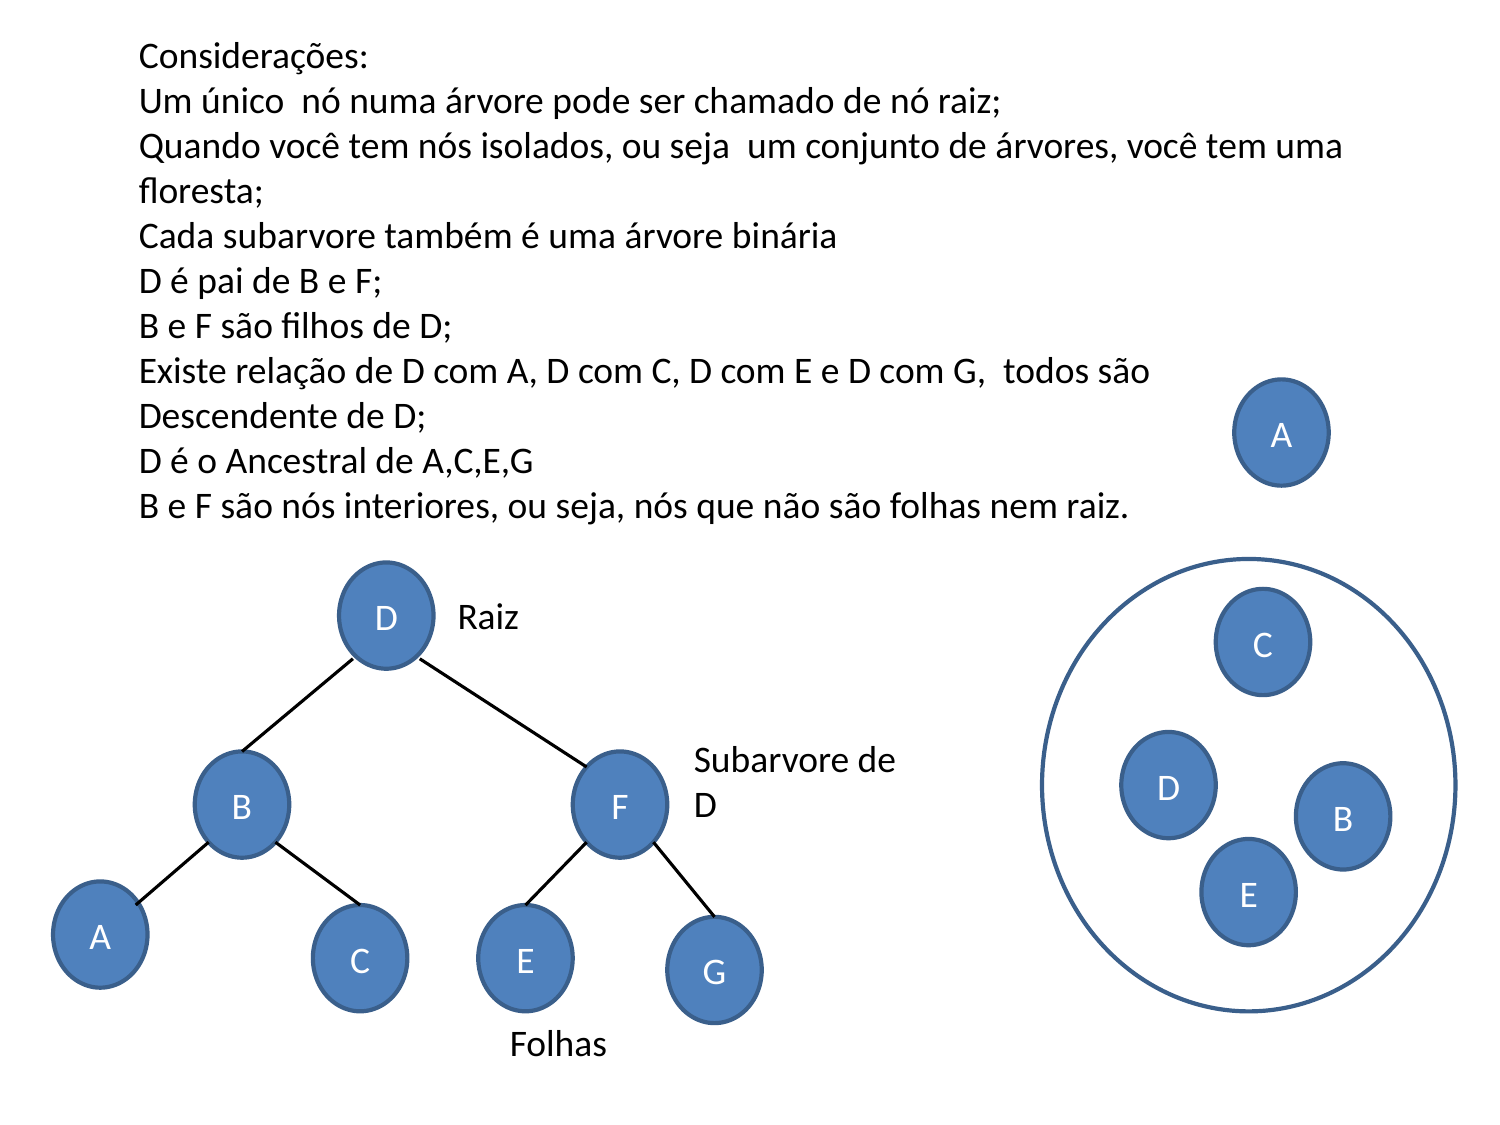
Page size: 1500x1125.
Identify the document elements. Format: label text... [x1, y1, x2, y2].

text_box Folhas [494, 1032, 684, 1072]
text_box Considerações: Um único nó numa árvore pode ser chamado de nó raiz; Quando você tem nós isolados, ou seja um conjunto de árvores, você tem uma floresta; Cada subarvore também é uma árvore binária D é pai de B e F; B e F são filhos de D; Existe relação de D com A, D com C, D com E e D com G, todos são Descendente de D; D é o Ancestral de A,C,E,G B e F são nós interiores, ou seja, nós que não são folhas nem raiz. [123, 23, 1435, 579]
text_box A [1232, 377, 1331, 488]
text_box Subarvore de D [767, 727, 916, 833]
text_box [52, 562, 763, 1024]
text_box [1039, 556, 1458, 1014]
